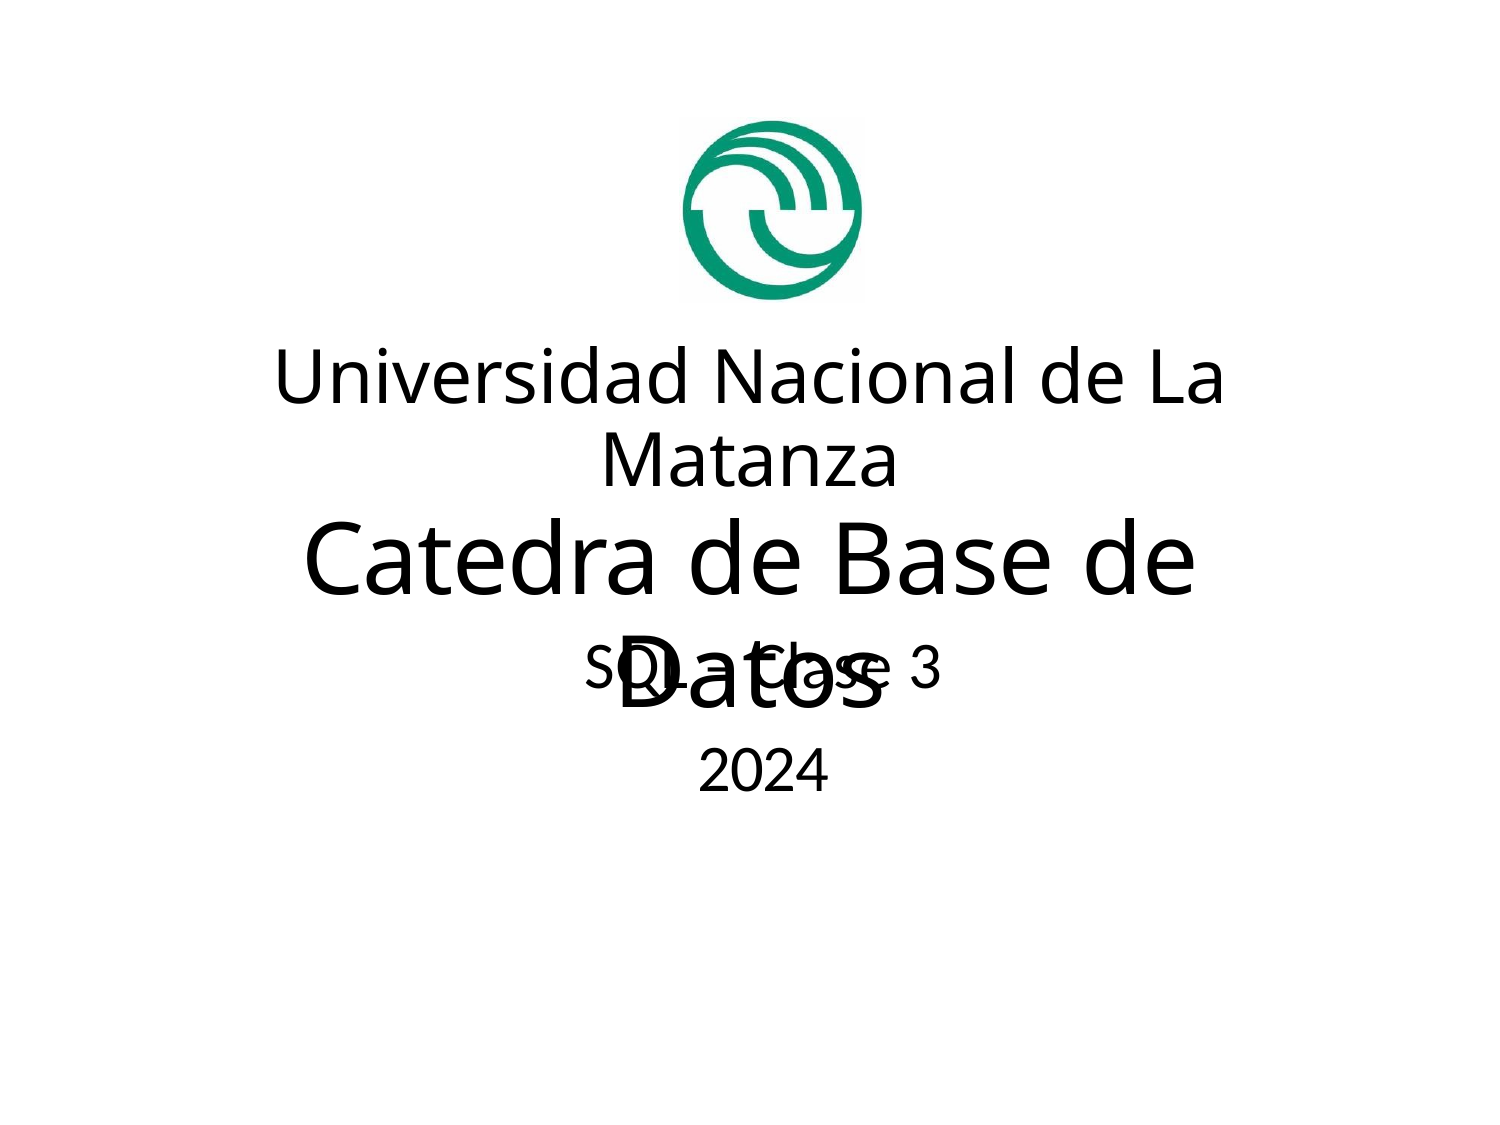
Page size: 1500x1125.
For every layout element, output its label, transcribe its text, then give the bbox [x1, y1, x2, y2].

picture [678, 117, 865, 303]
title Universidad Nacional de La Matanza Catedra de Base de Datos [204, 333, 1297, 728]
text_box SQL – Clase 3 2024 [357, 598, 1170, 805]
